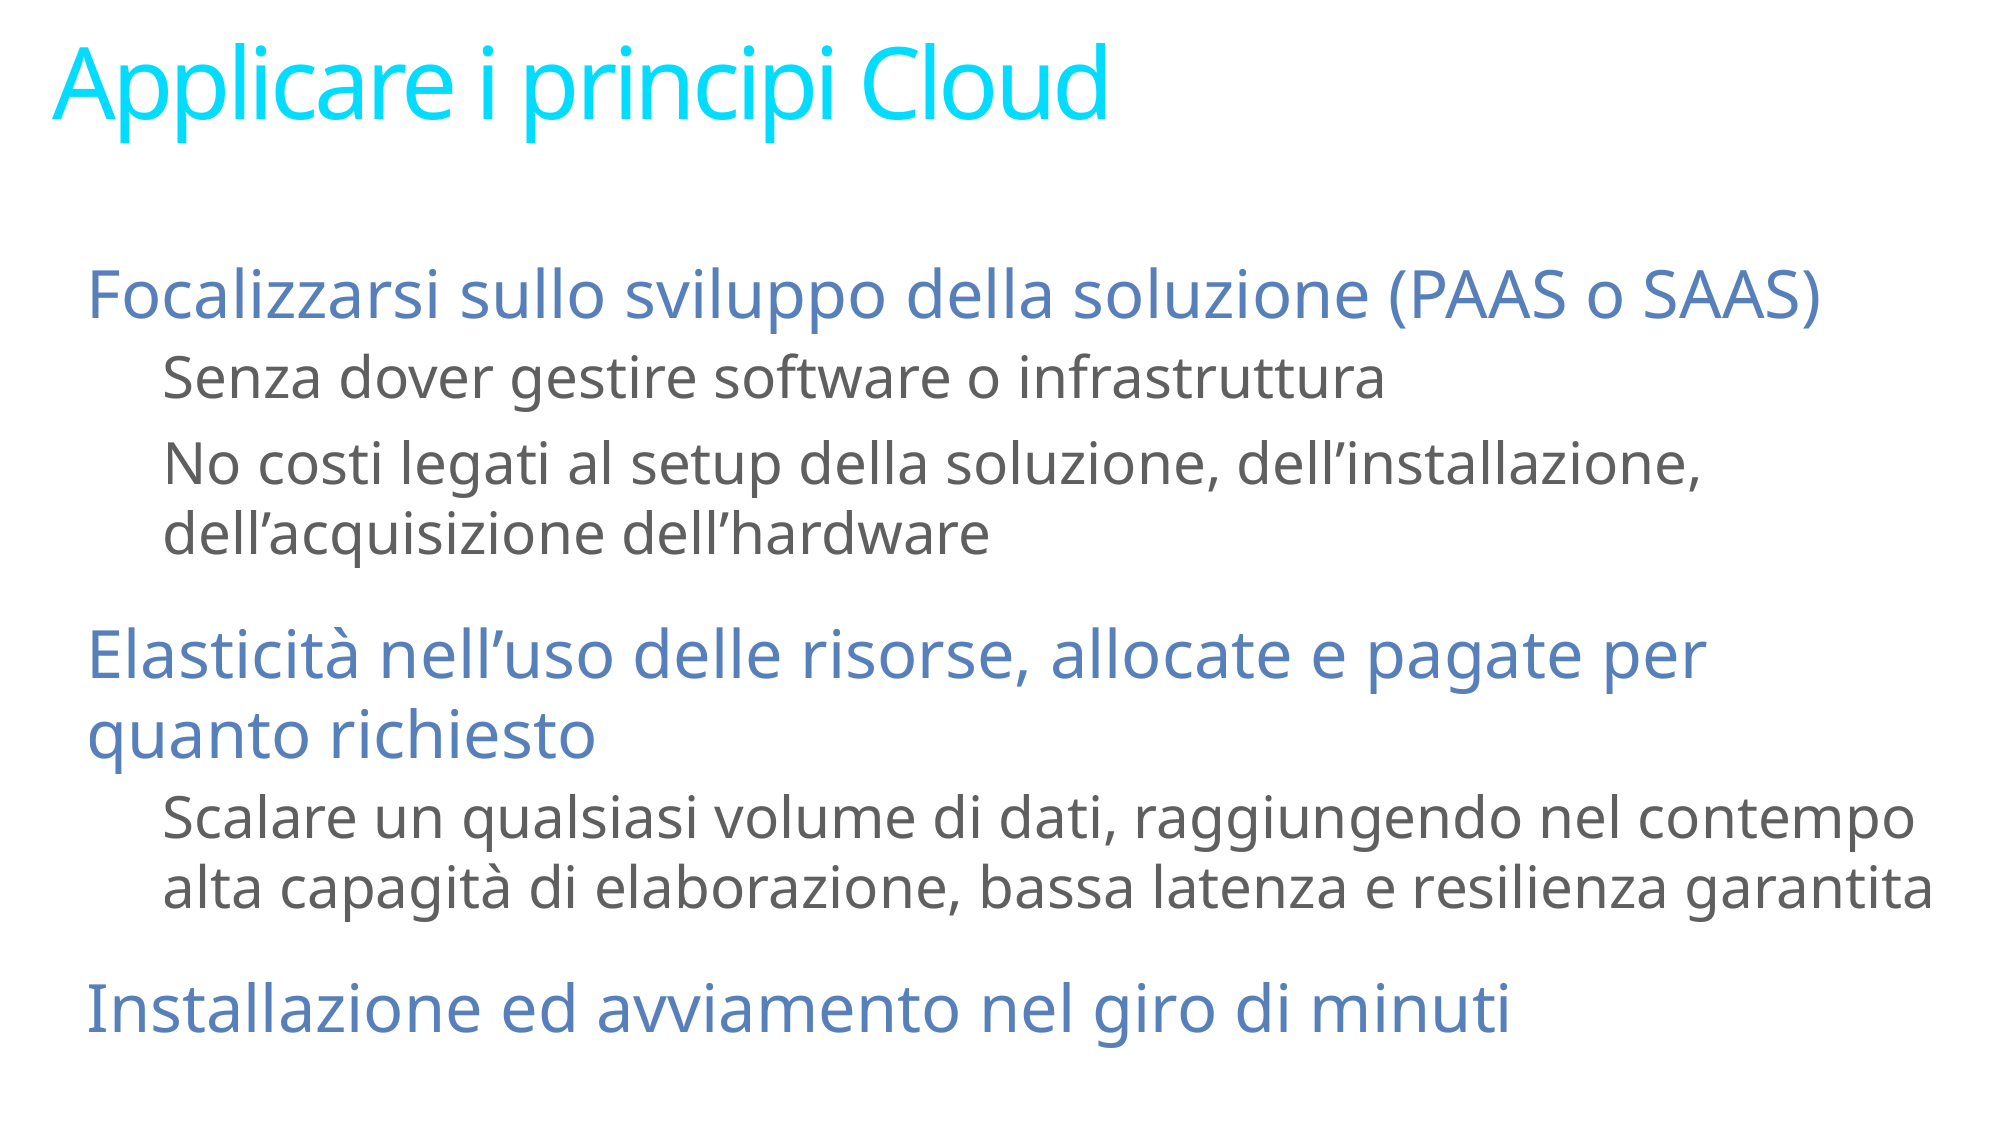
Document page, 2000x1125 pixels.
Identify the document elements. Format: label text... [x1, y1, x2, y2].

list Focalizzarsi sullo sviluppo della soluzione (PAAS o SAAS) Senza dover gestire software o infrastruttura No costi legati al setup della soluzione, dell’installazione, dell’acquisizione dell’hardware Elasticità nell’uso delle risorse, allocate e pagate per quanto richiesto Scalare un qualsiasi volume di dati, raggiungendo nel contempo alta capagità di elaborazione, bassa latenza e resilienza garantita Installazione ed avviamento nel giro di minuti [71, 244, 1964, 1091]
title Applicare i principi Cloud [38, 25, 1962, 224]
